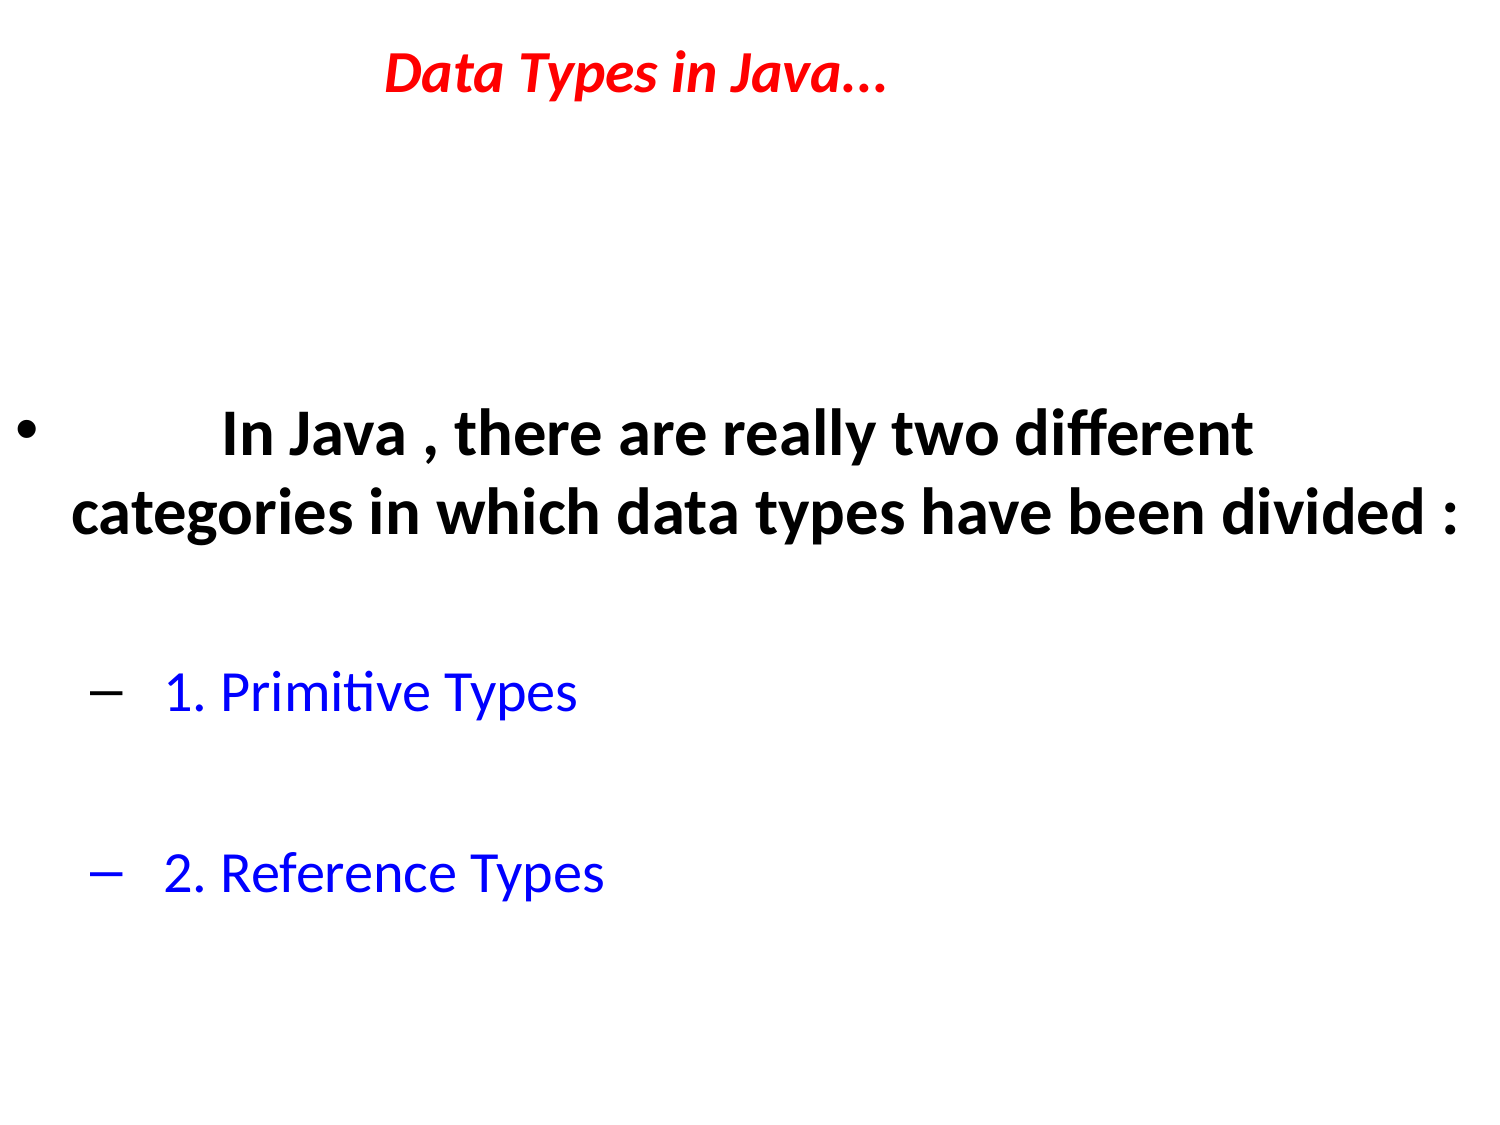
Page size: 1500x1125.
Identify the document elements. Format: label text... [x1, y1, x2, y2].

list In Java , there are really two different categories in which data types have been divided : 1. Primitive Types 2. Reference Types [0, 287, 1500, 1088]
title Data Types in Java... [0, 24, 1275, 113]
